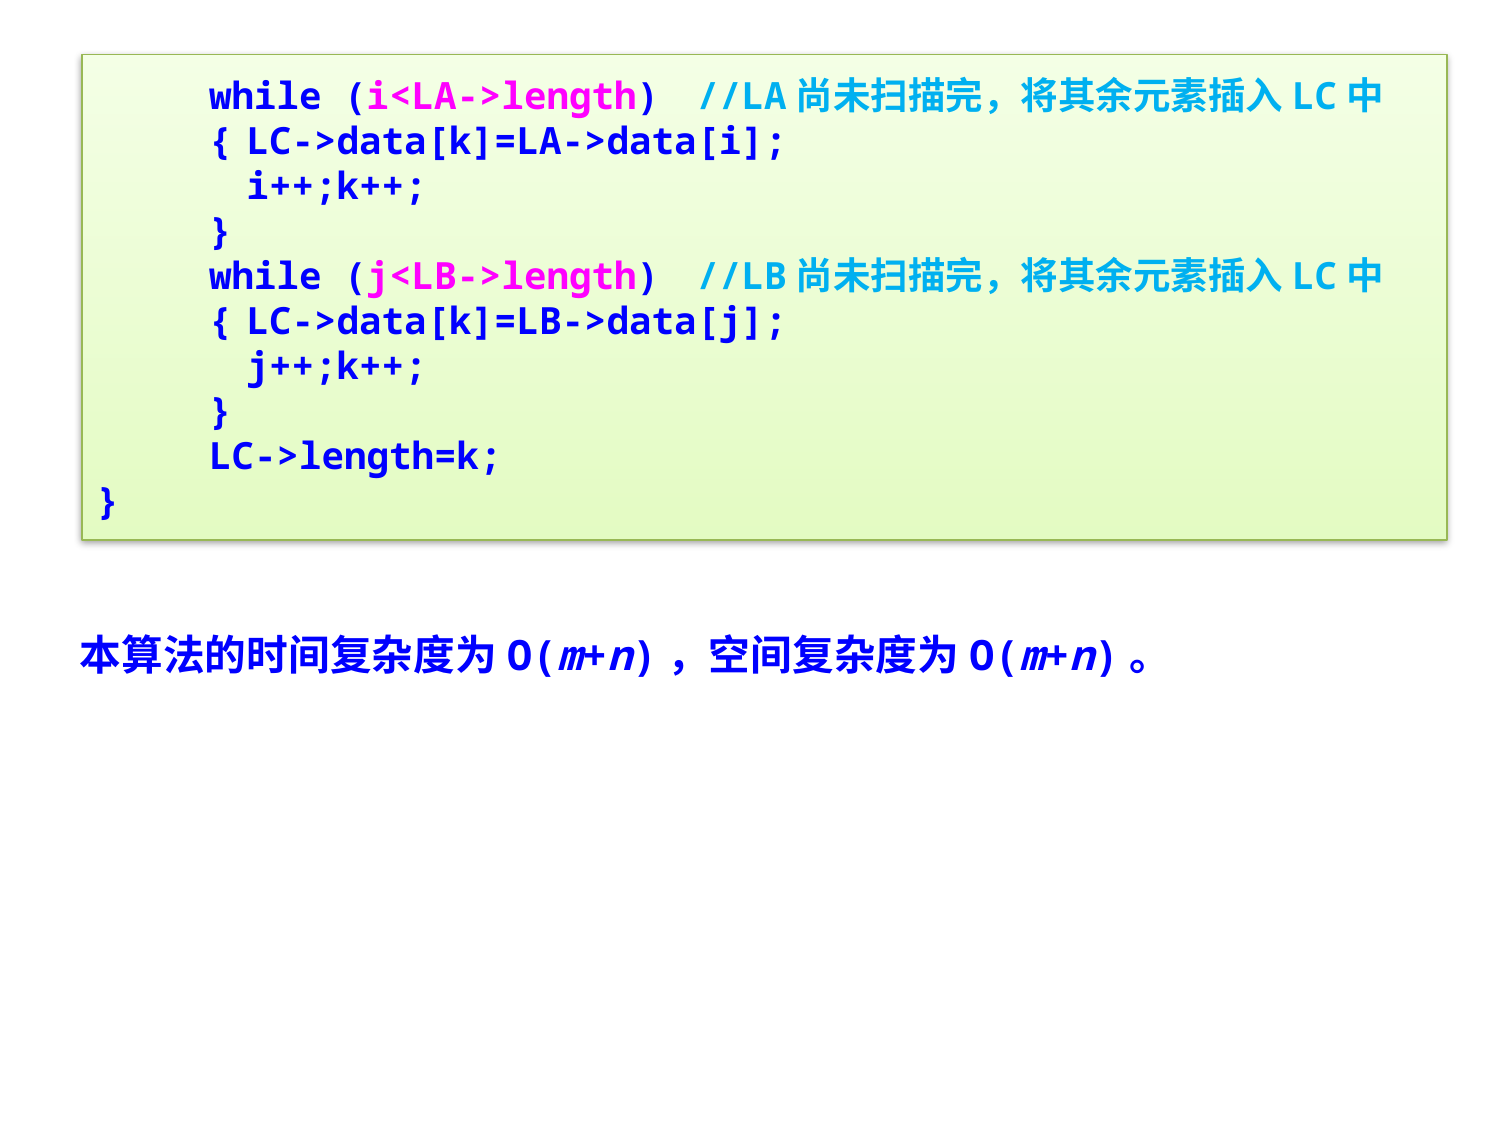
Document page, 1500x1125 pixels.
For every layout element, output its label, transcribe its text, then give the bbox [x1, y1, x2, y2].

text_box 本算法的时间复杂度为O(m+n)，空间复杂度为O(m+n)。 [64, 621, 1424, 687]
text_box while (i<LA->length) //LA尚未扫描完，将其余元素插入LC中 { LC->data[k]=LA->data[i]; i++;k++; } while (j<LB->length) //LB尚未扫描完，将其余元素插入LC中 { LC->data[k]=LB->data[j]; j++;k++; } LC->length=k; } [81, 54, 1448, 541]
